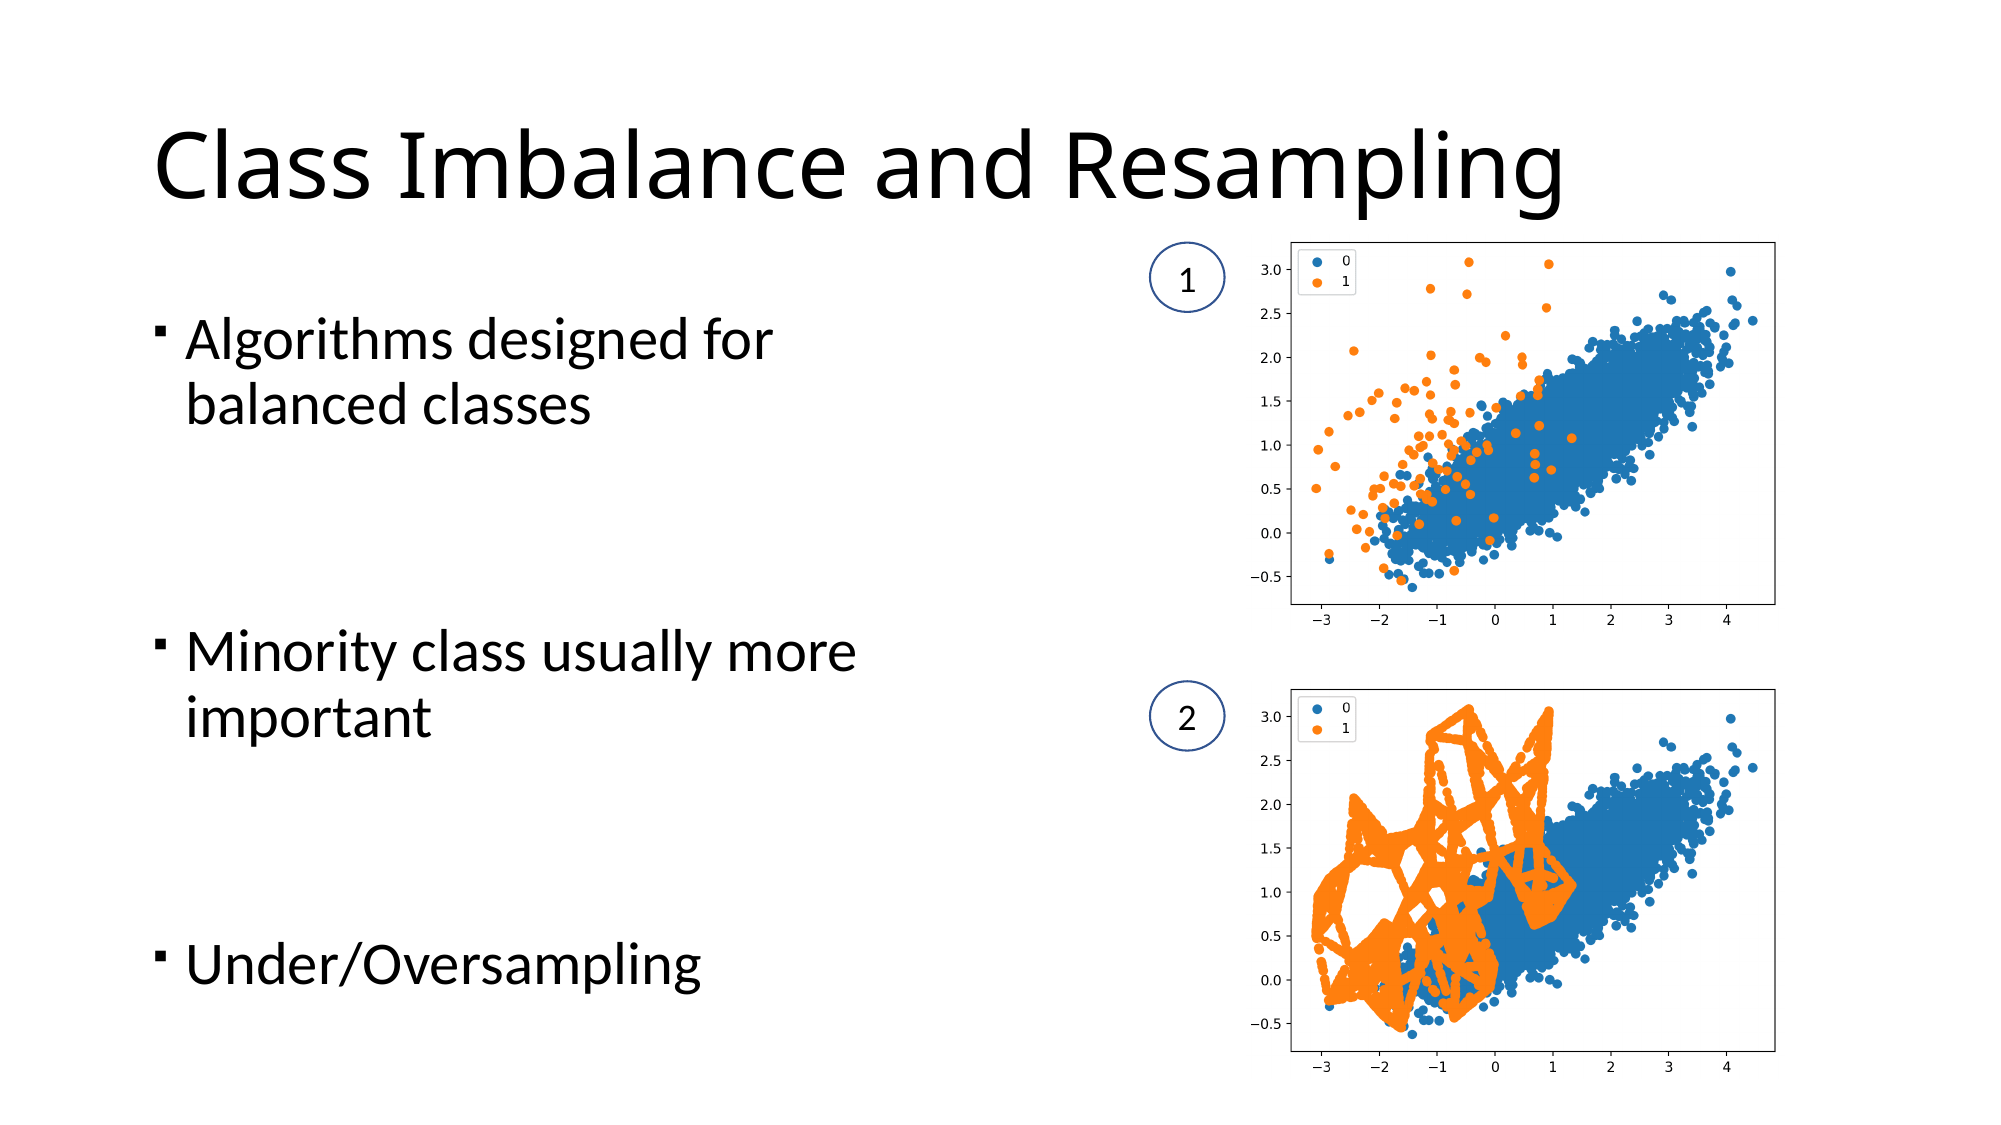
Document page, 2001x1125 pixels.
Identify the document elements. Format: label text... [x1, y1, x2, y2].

title Class Imbalance and Resampling [137, 59, 1863, 278]
list Algorithms designed for balanced classes Minority class usually more important Under/Oversampling [137, 299, 988, 1014]
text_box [1246, 234, 1785, 1079]
text_box 2 [1148, 680, 1226, 752]
text_box 1 [1148, 241, 1226, 313]
